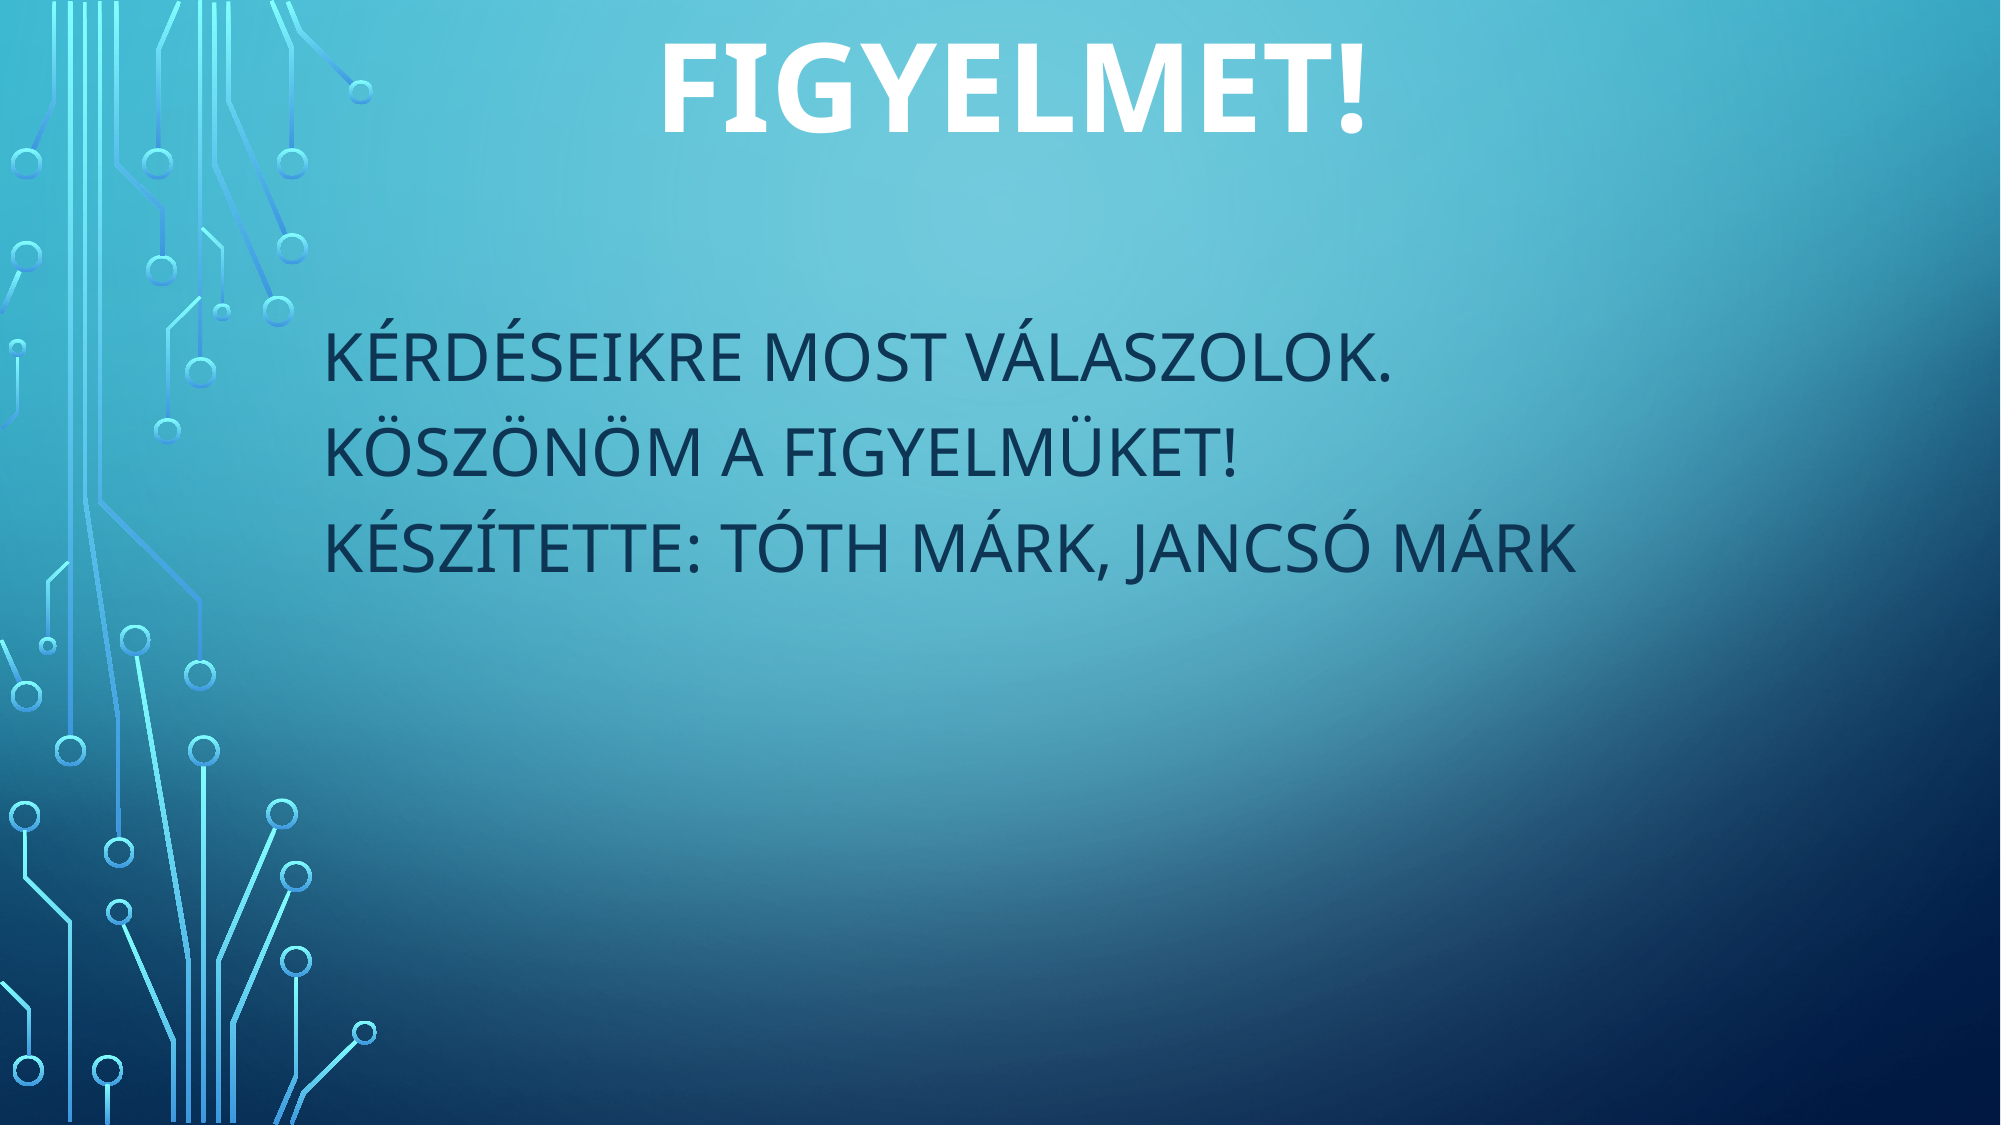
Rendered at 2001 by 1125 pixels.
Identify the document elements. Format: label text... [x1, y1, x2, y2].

subtitle Kérdéseikre most válaszolok. Köszönöm a figyelmüket! Készítette: Tóth Márk, Jancsó márk [307, 290, 1750, 563]
title Köszönöm a Figyelmet! [307, 0, 1750, 167]
